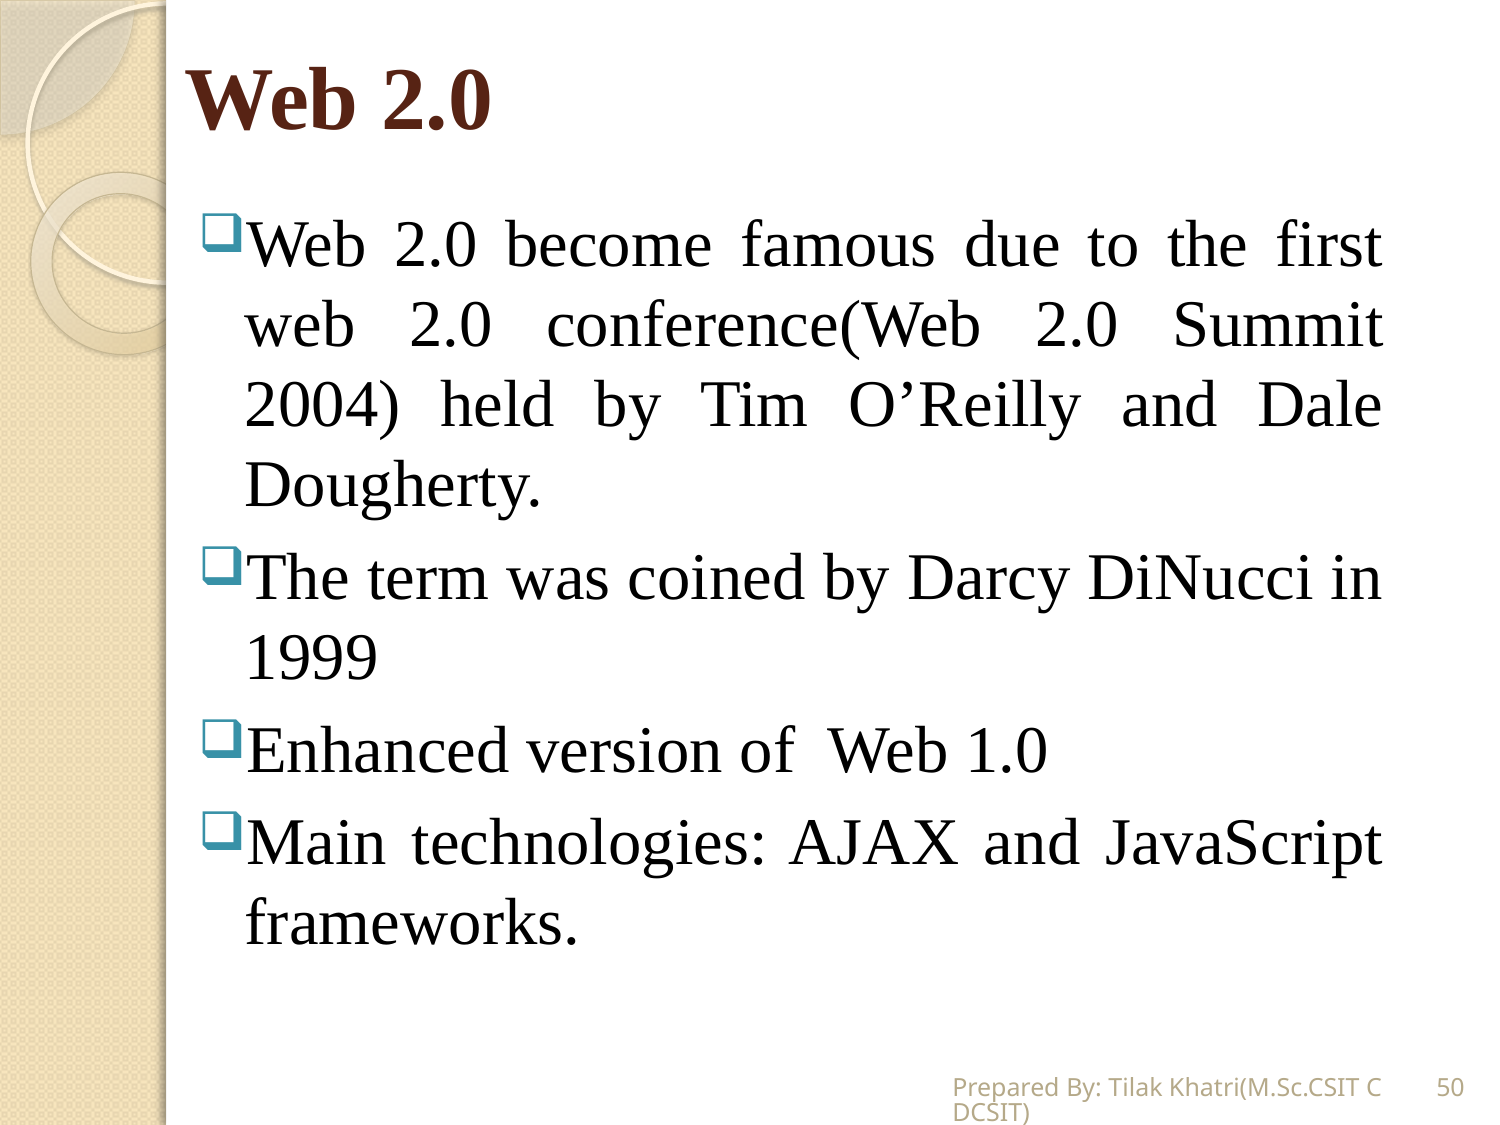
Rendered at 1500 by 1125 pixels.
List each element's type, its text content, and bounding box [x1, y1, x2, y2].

list Web 2.0 become famous due to the first web 2.0 conference(Web 2.0 Summit 2004) held by Tim O’Reilly and Dale Dougherty. The term was coined by Darcy DiNucci in 1999 Enhanced version of Web 1.0 Main technologies: AJAX and JavaScript frameworks. [170, 192, 1400, 1075]
footer Prepared By: Tilak Khatri(M.Sc.CSIT CDCSIT) [937, 1034, 1413, 1113]
title Web 2.0 [170, 1, 1400, 188]
slide_number 50 [1413, 1034, 1488, 1113]
